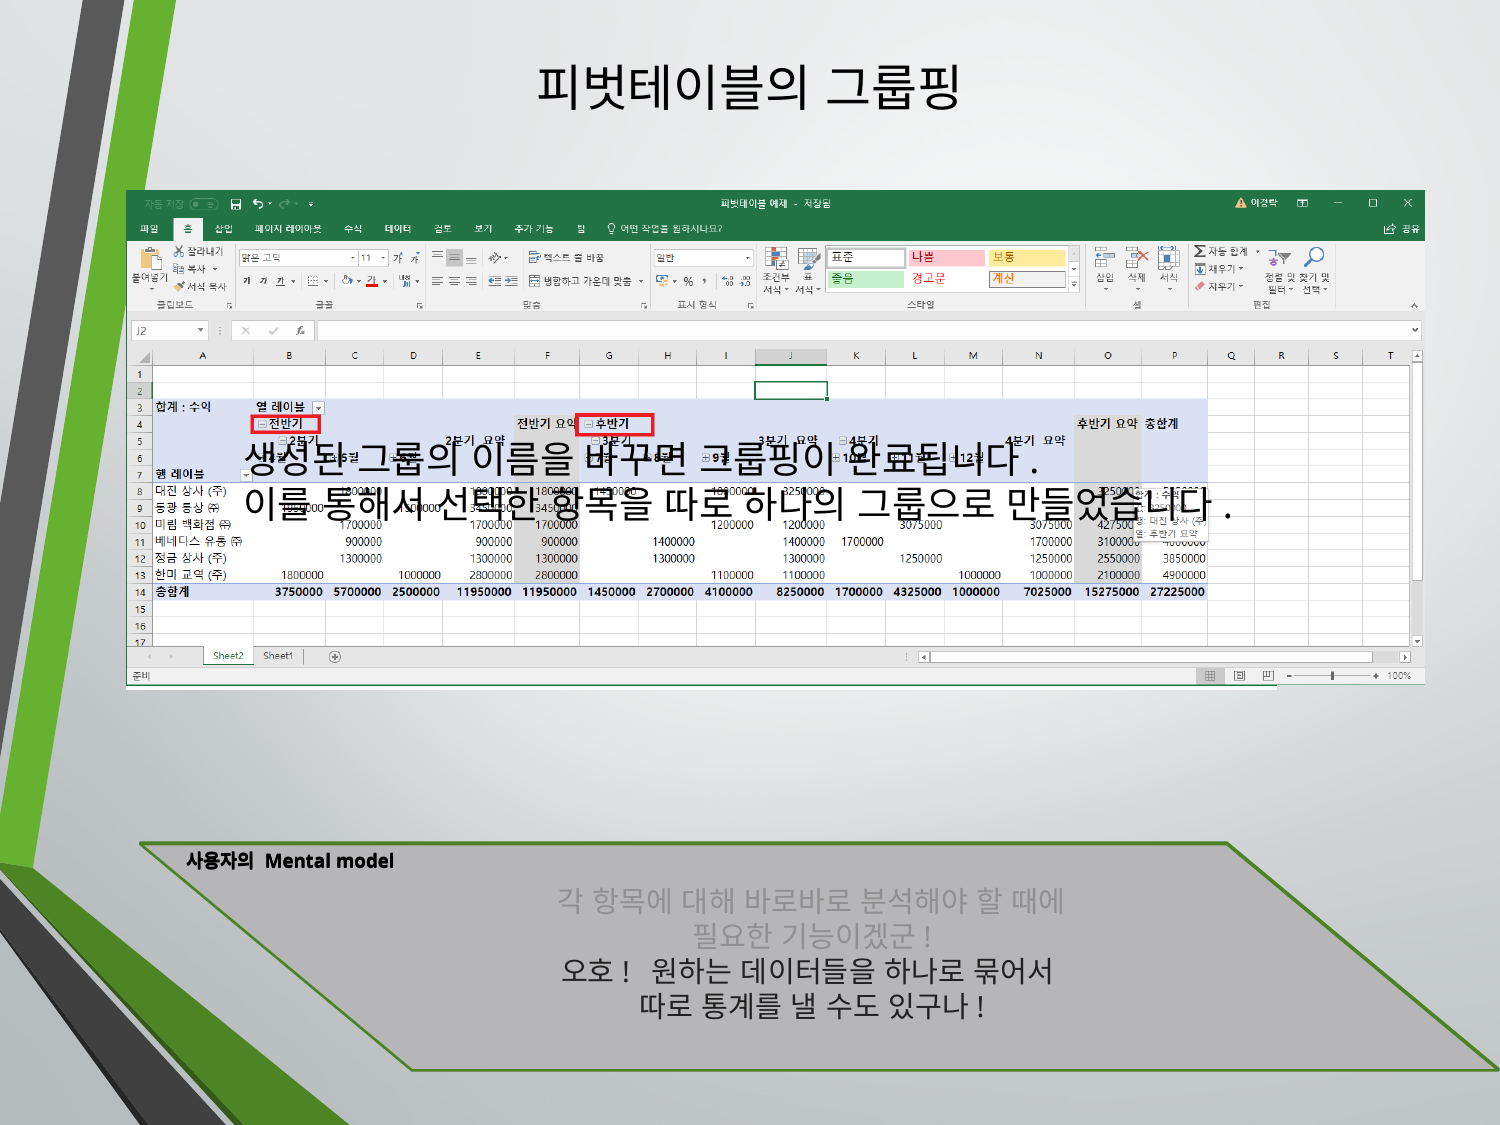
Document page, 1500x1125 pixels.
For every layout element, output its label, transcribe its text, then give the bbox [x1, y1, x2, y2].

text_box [140, 842, 1499, 1071]
picture [125, 190, 1426, 690]
text_box 피벗테이블의 그룹핑 [366, 49, 1134, 125]
